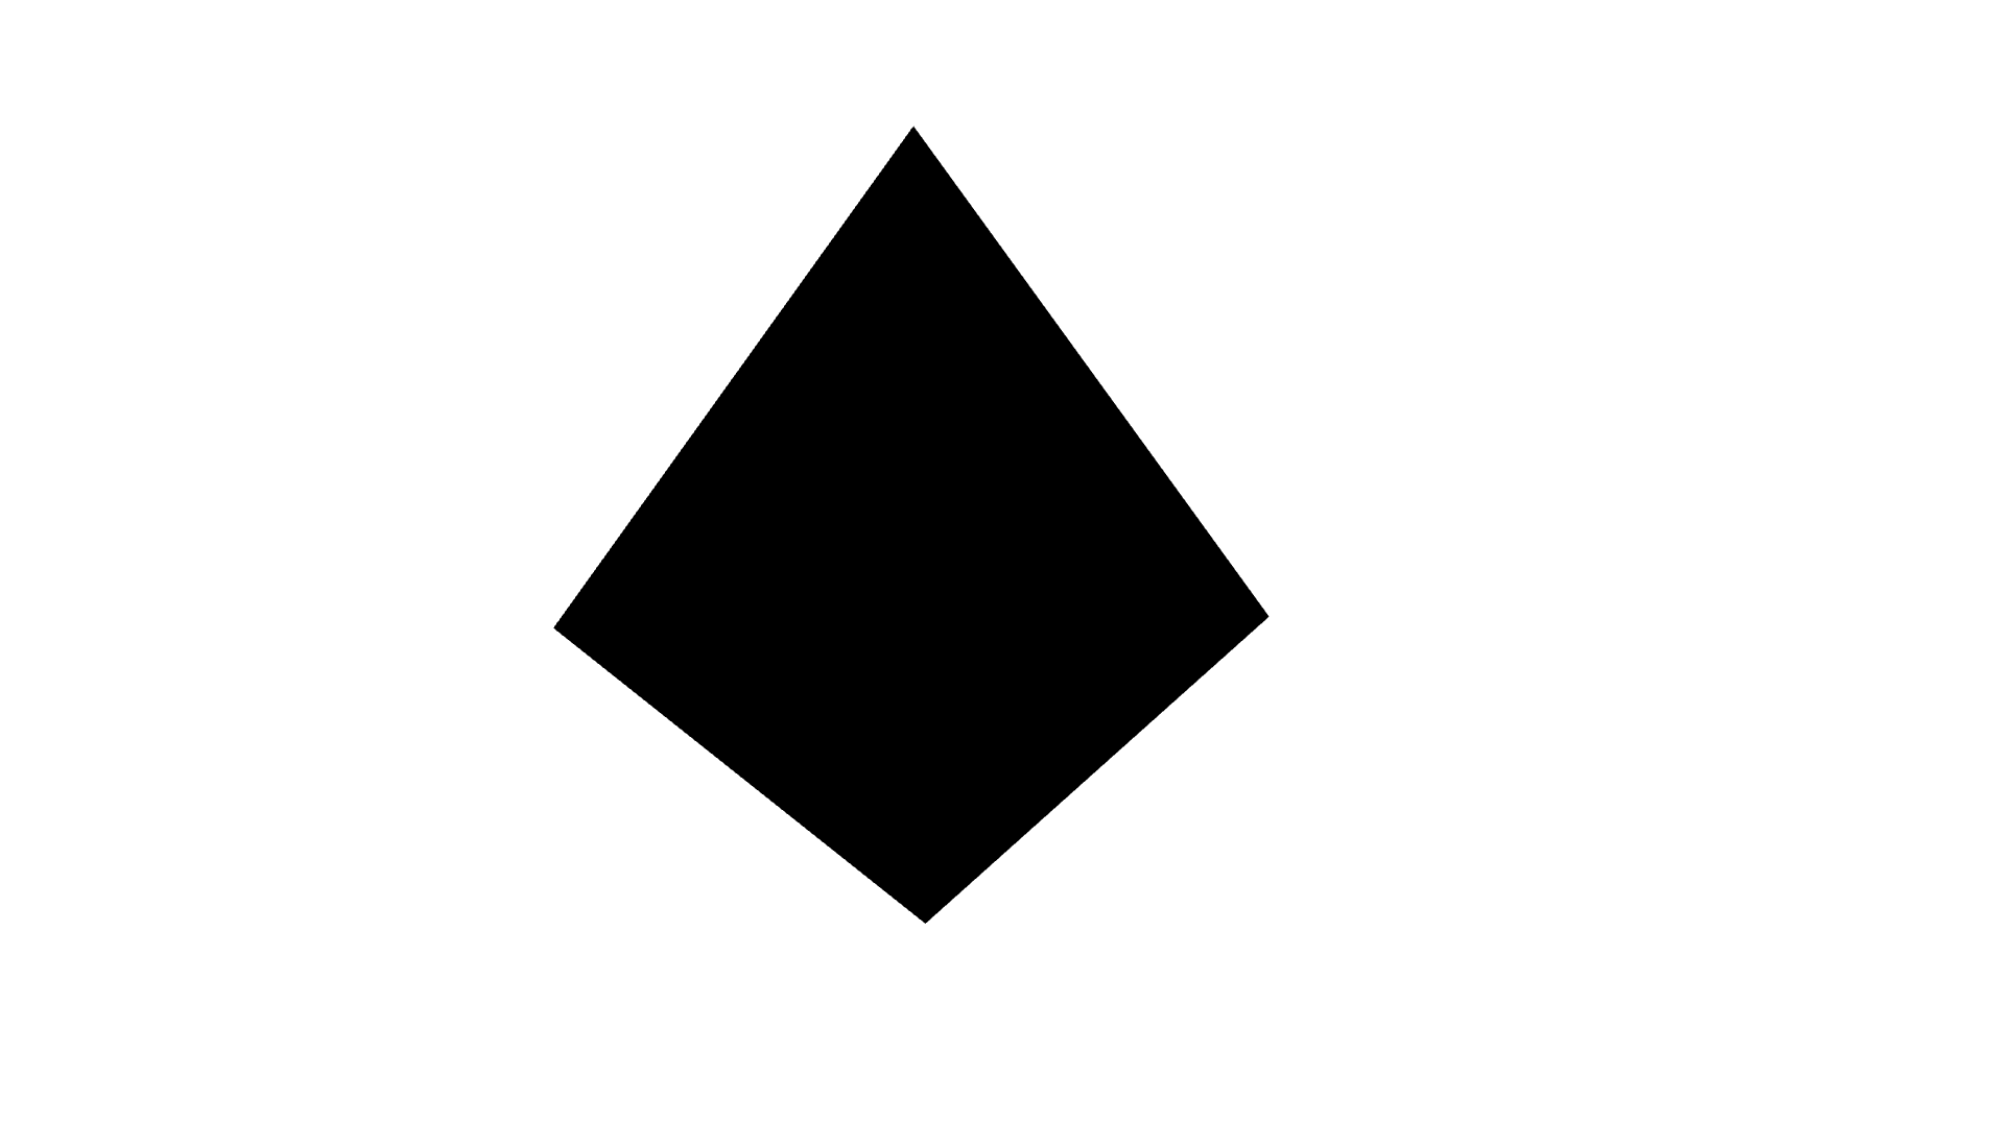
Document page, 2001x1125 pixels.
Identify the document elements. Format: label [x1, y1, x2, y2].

picture [547, 0, 1280, 1027]
